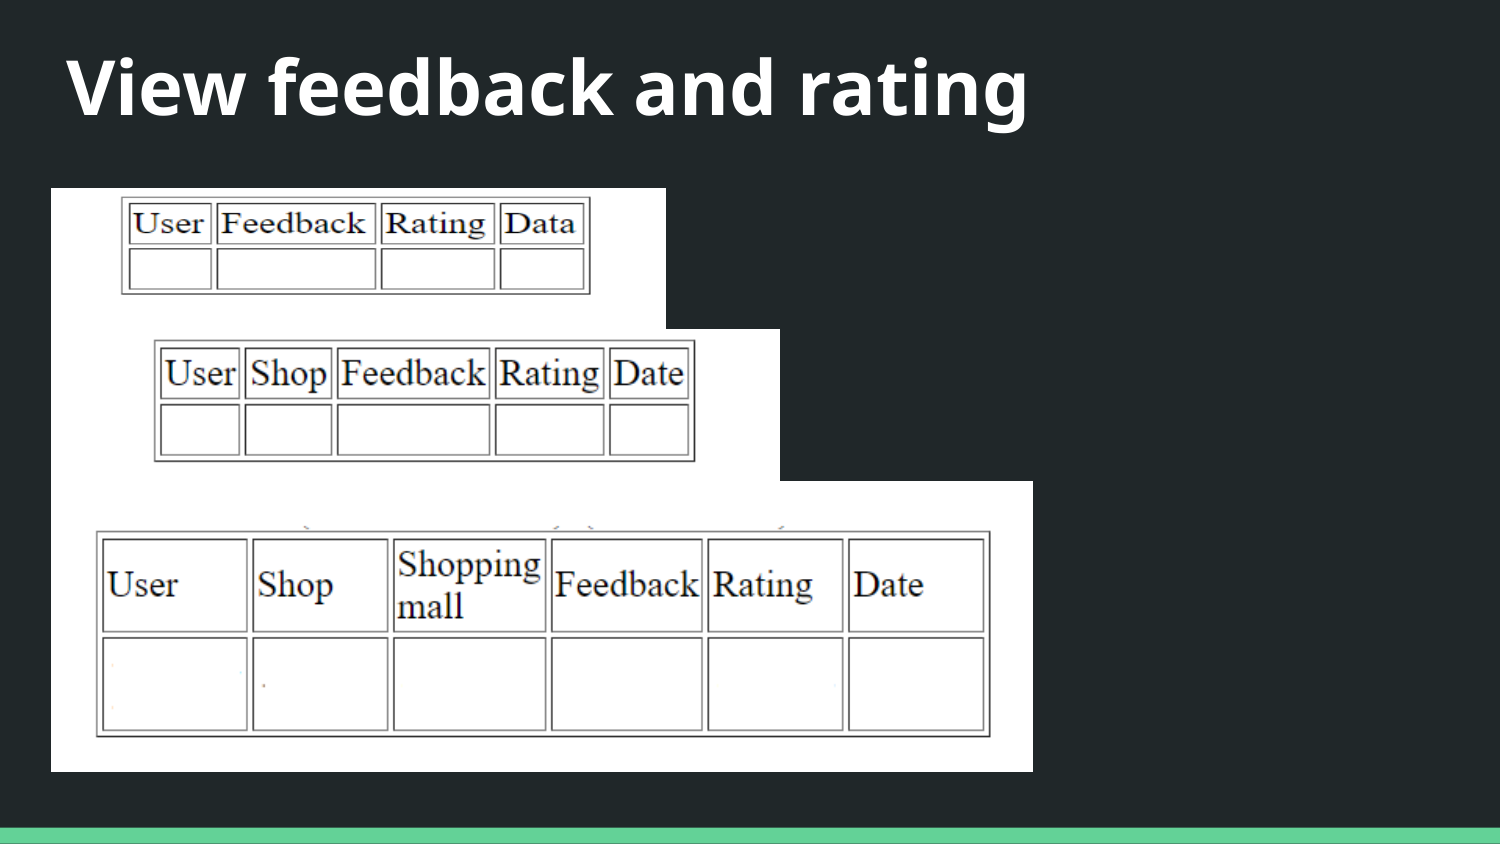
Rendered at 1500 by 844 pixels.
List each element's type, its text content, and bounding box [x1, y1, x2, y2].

picture [50, 188, 1033, 773]
title View feedback and rating [51, 24, 1138, 190]
